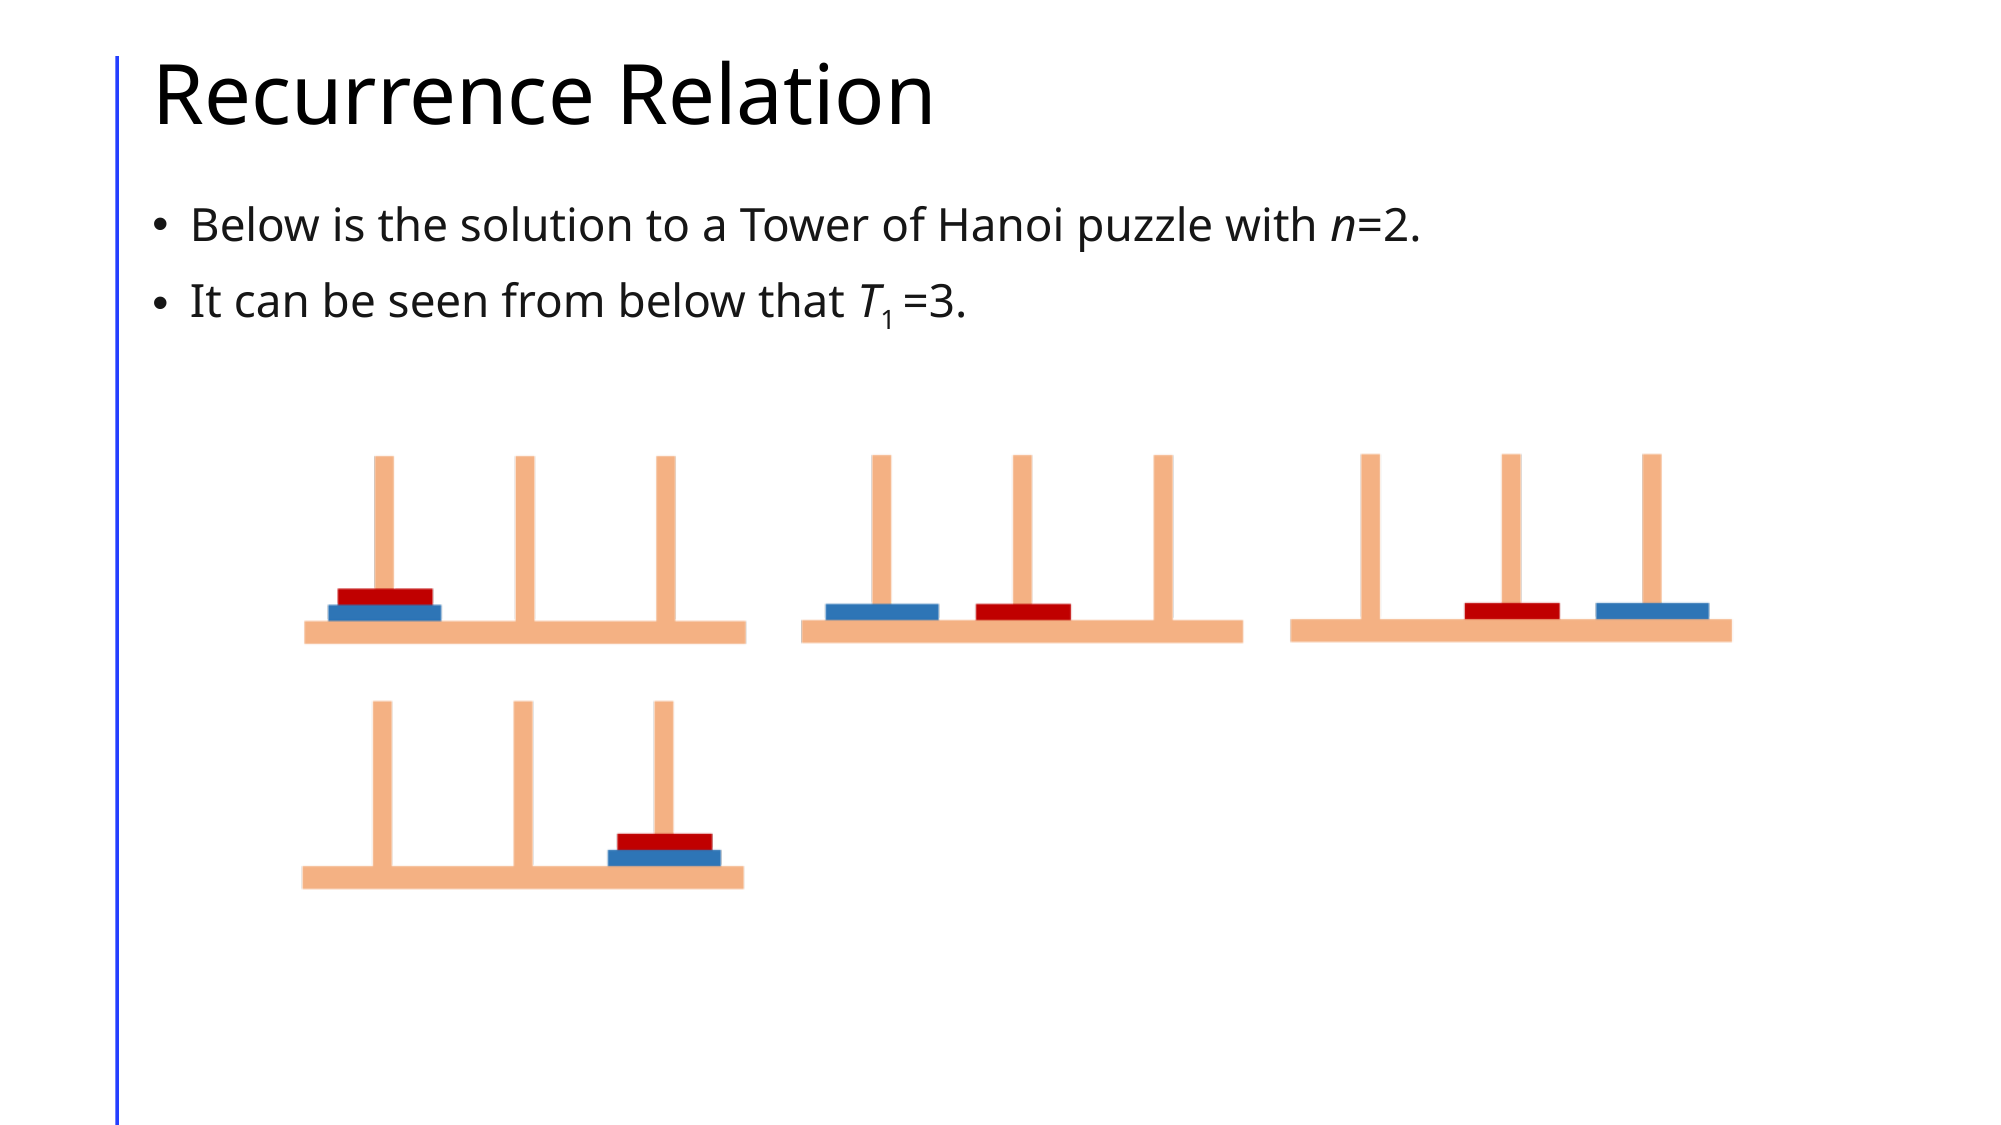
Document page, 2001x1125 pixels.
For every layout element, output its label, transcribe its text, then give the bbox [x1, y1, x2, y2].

list Below is the solution to a Tower of Hanoi puzzle with n=2. It can be seen from below that T1 =3. [137, 188, 1975, 1117]
title Recurrence Relation [137, 24, 1863, 172]
picture [276, 439, 1753, 913]
